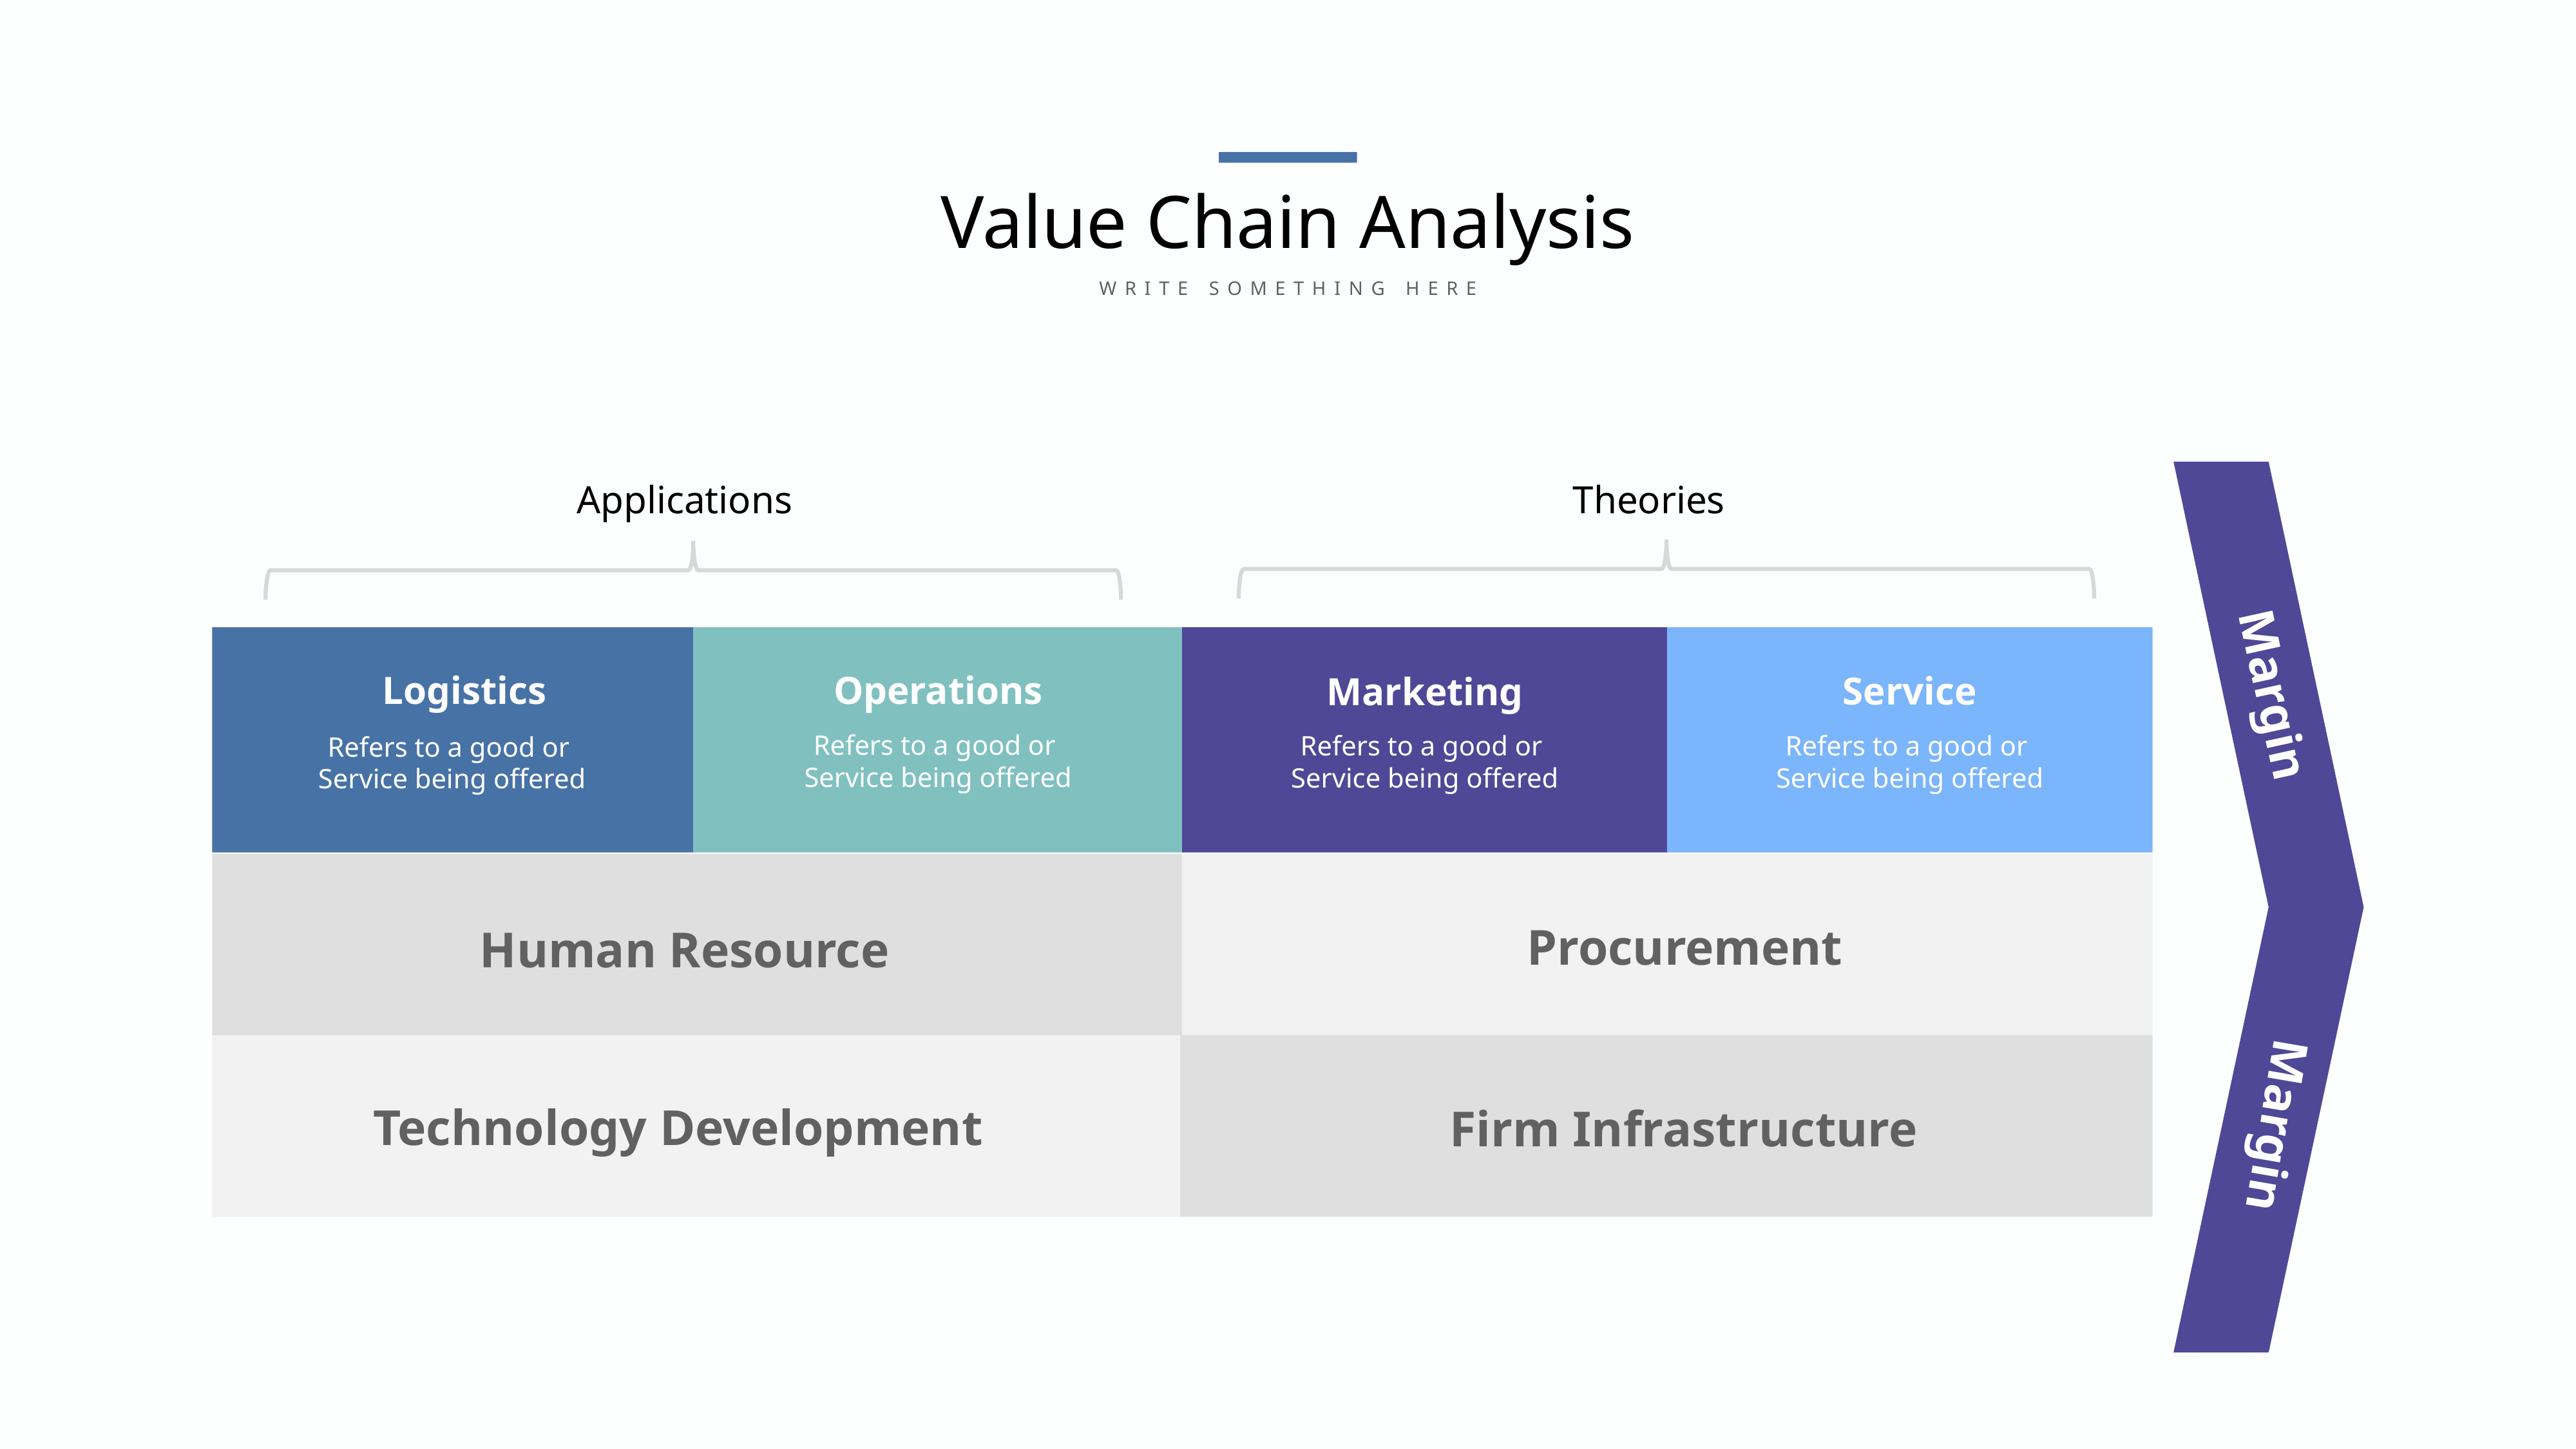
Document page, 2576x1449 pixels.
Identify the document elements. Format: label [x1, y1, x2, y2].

text_box [747, 152, 1829, 305]
text_box [212, 461, 2364, 1353]
